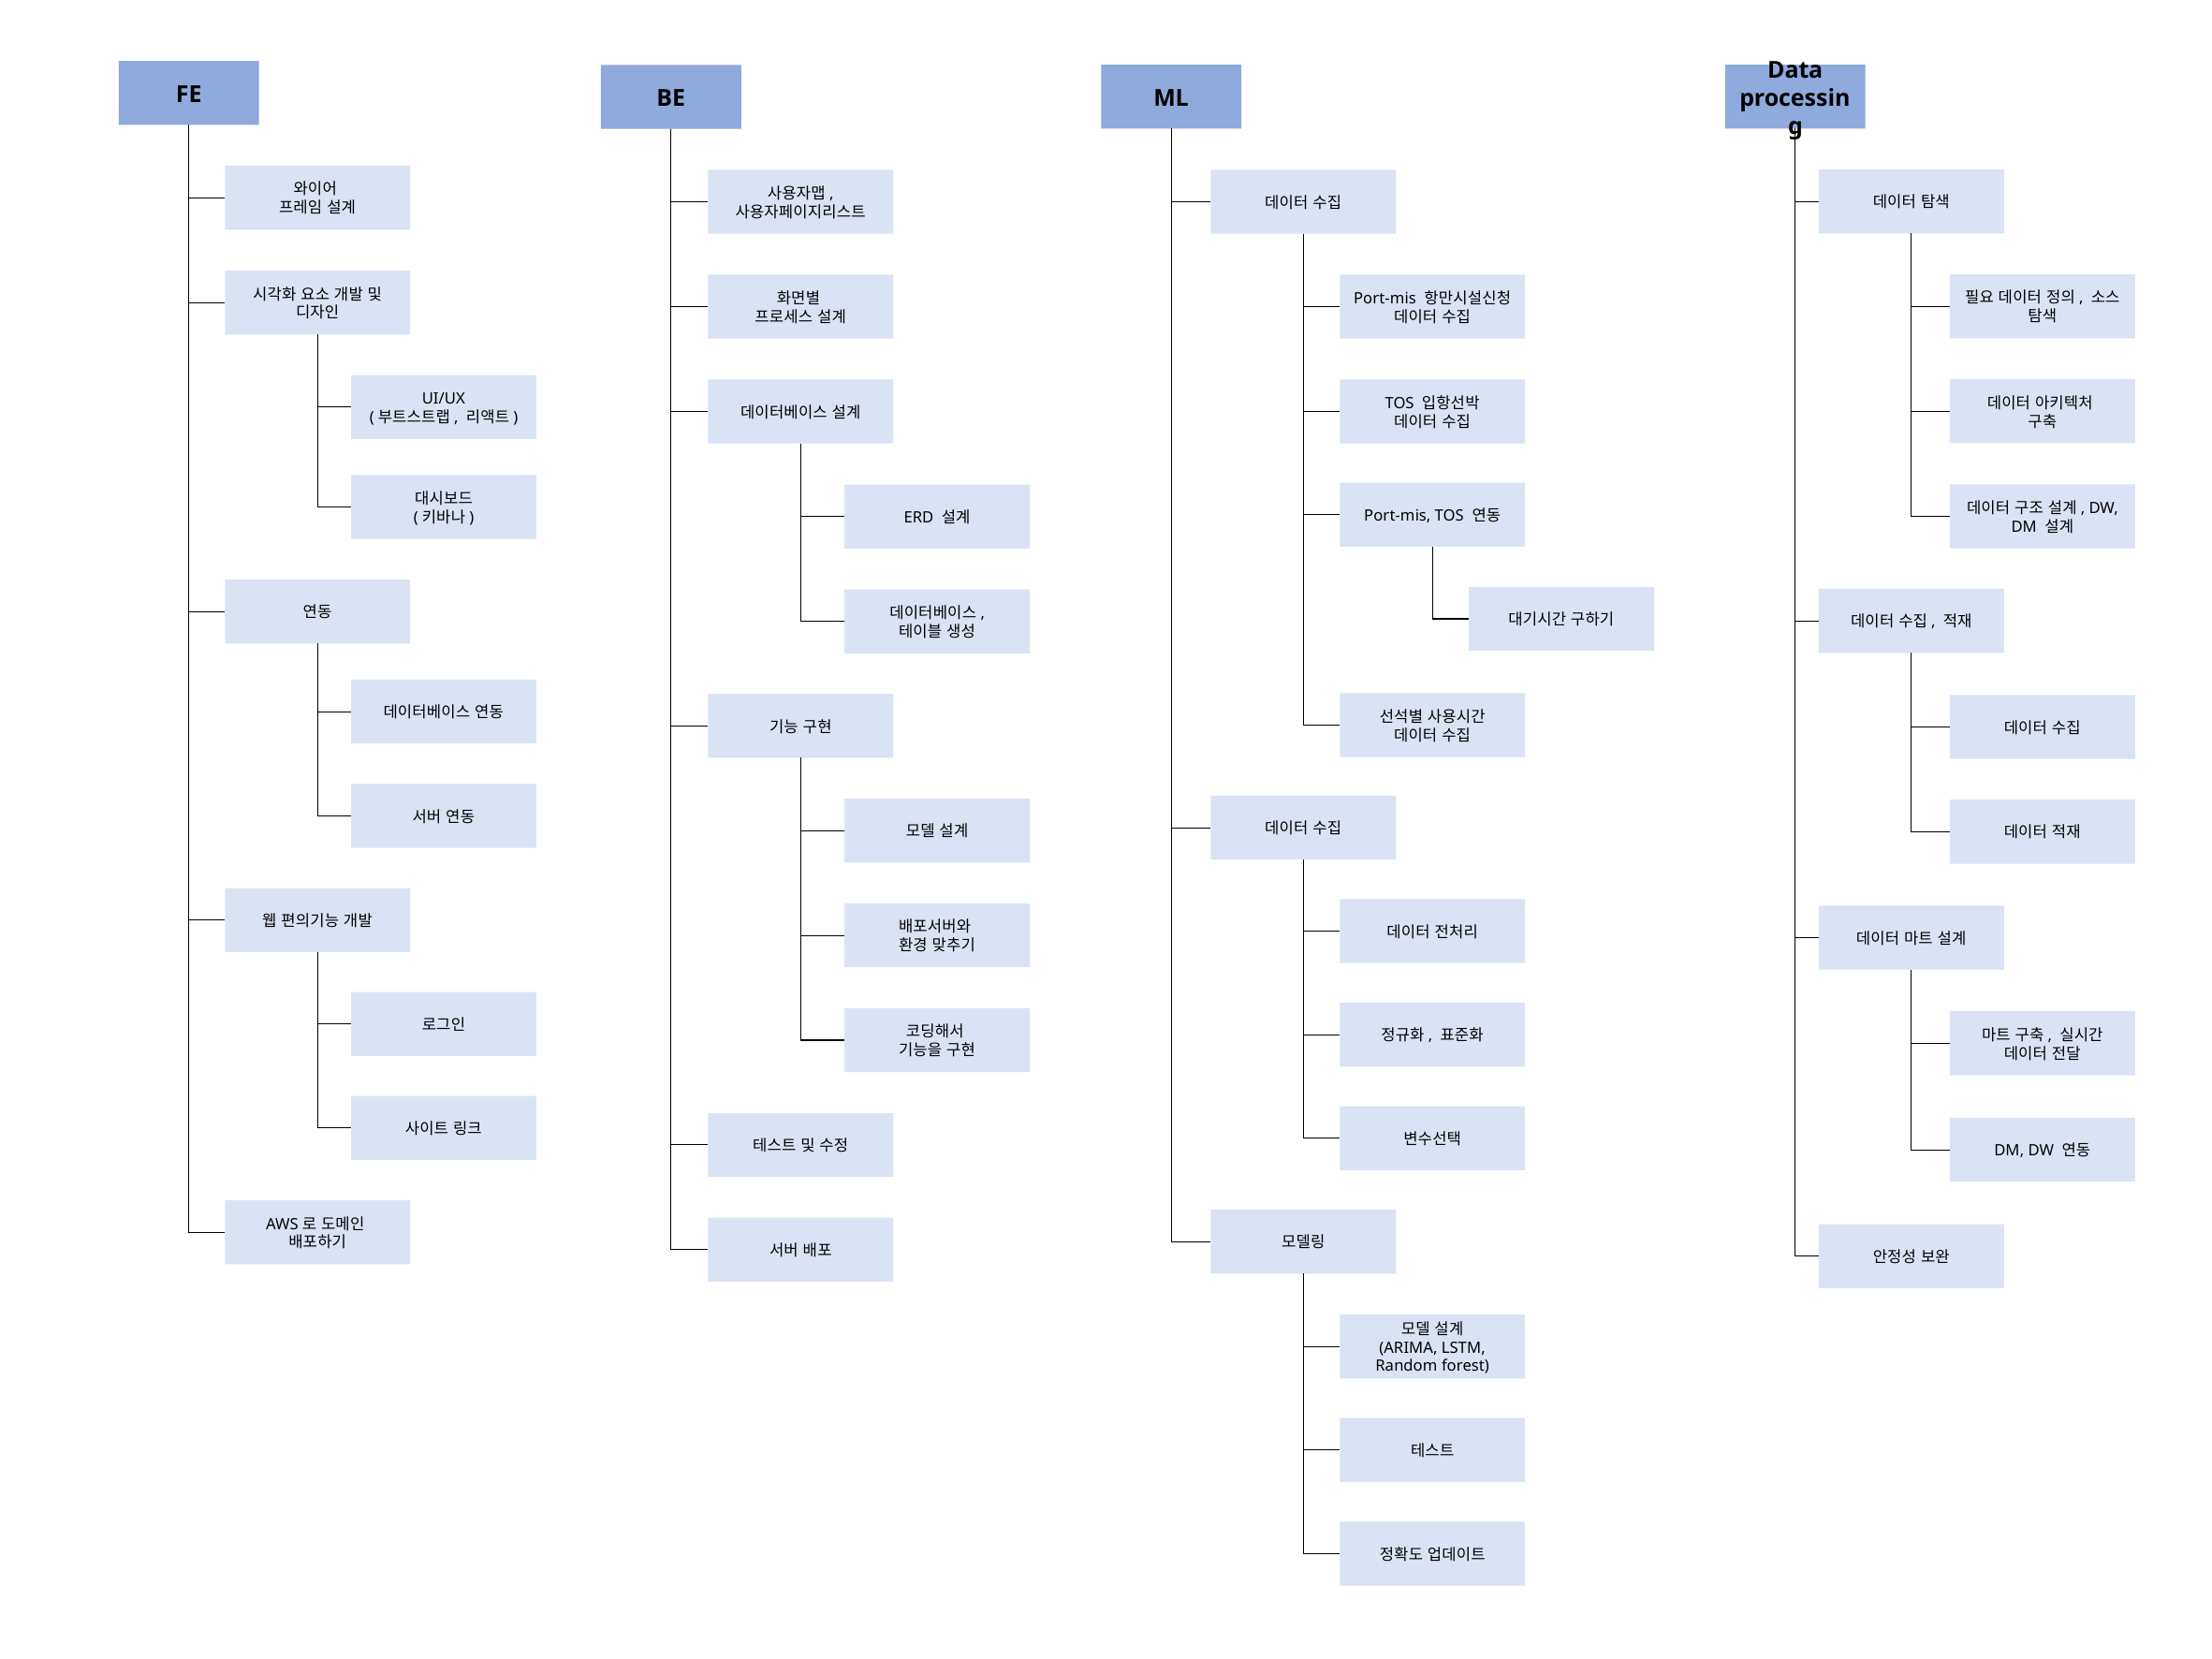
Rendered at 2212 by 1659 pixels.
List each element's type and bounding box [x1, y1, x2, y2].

text_box [1101, 65, 1655, 1586]
text_box [600, 65, 1031, 1282]
text_box [118, 60, 536, 1265]
text_box [1724, 65, 2135, 1288]
